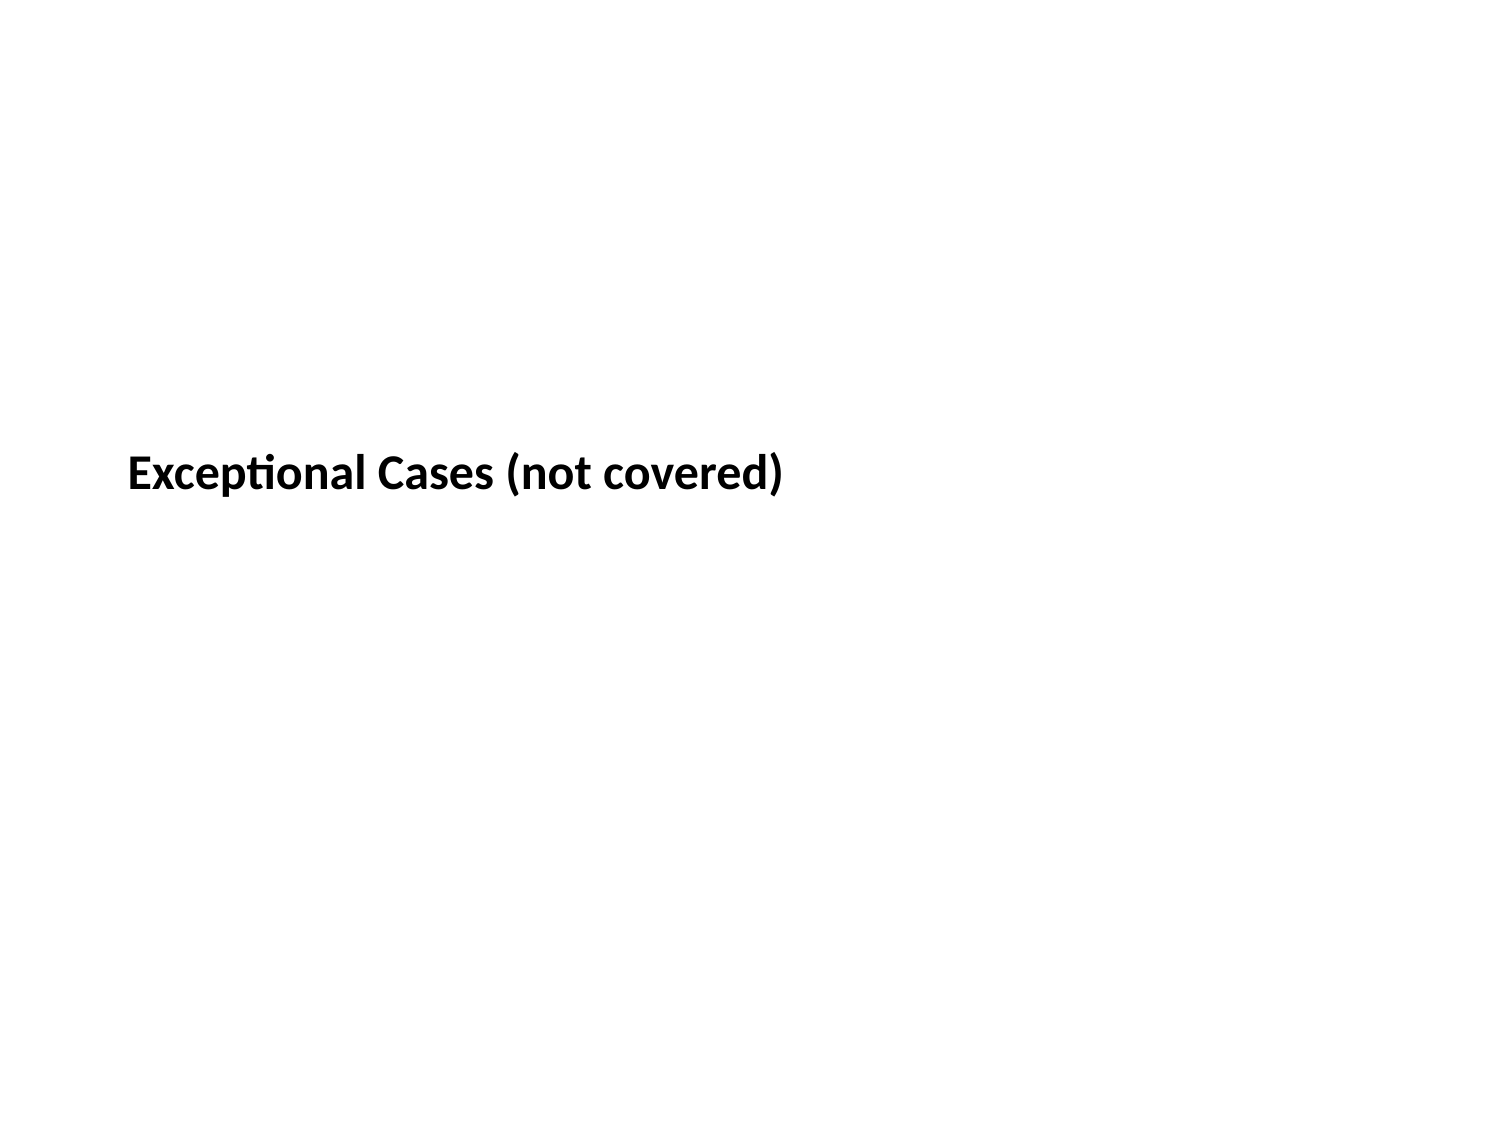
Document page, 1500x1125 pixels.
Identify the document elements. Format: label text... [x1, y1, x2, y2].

title Exceptional Cases (not covered) [112, 349, 1388, 591]
